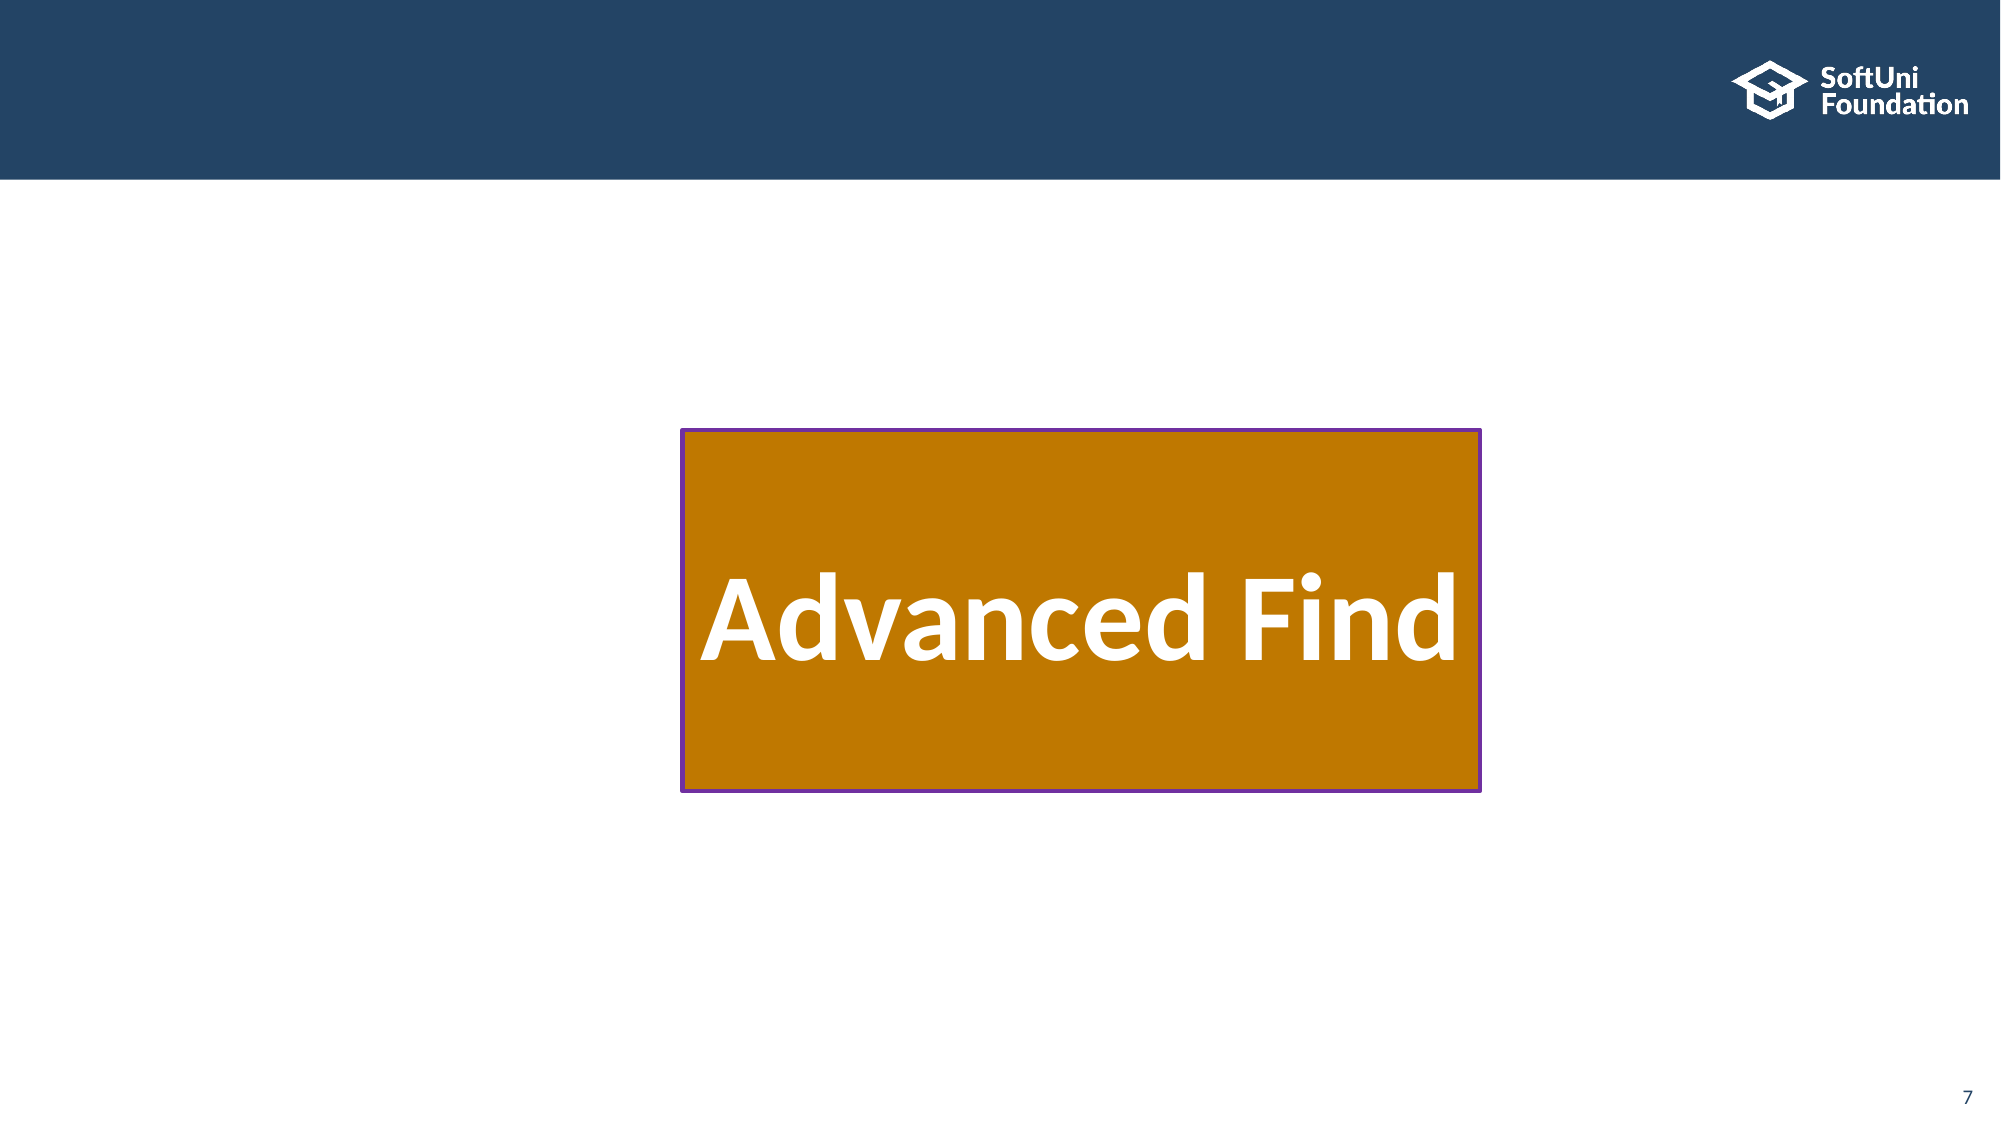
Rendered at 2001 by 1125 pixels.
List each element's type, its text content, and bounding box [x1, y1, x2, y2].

picture [1731, 60, 1968, 120]
slide_number 7 [1927, 1067, 1989, 1117]
text_box Advanced Find [680, 428, 1482, 793]
